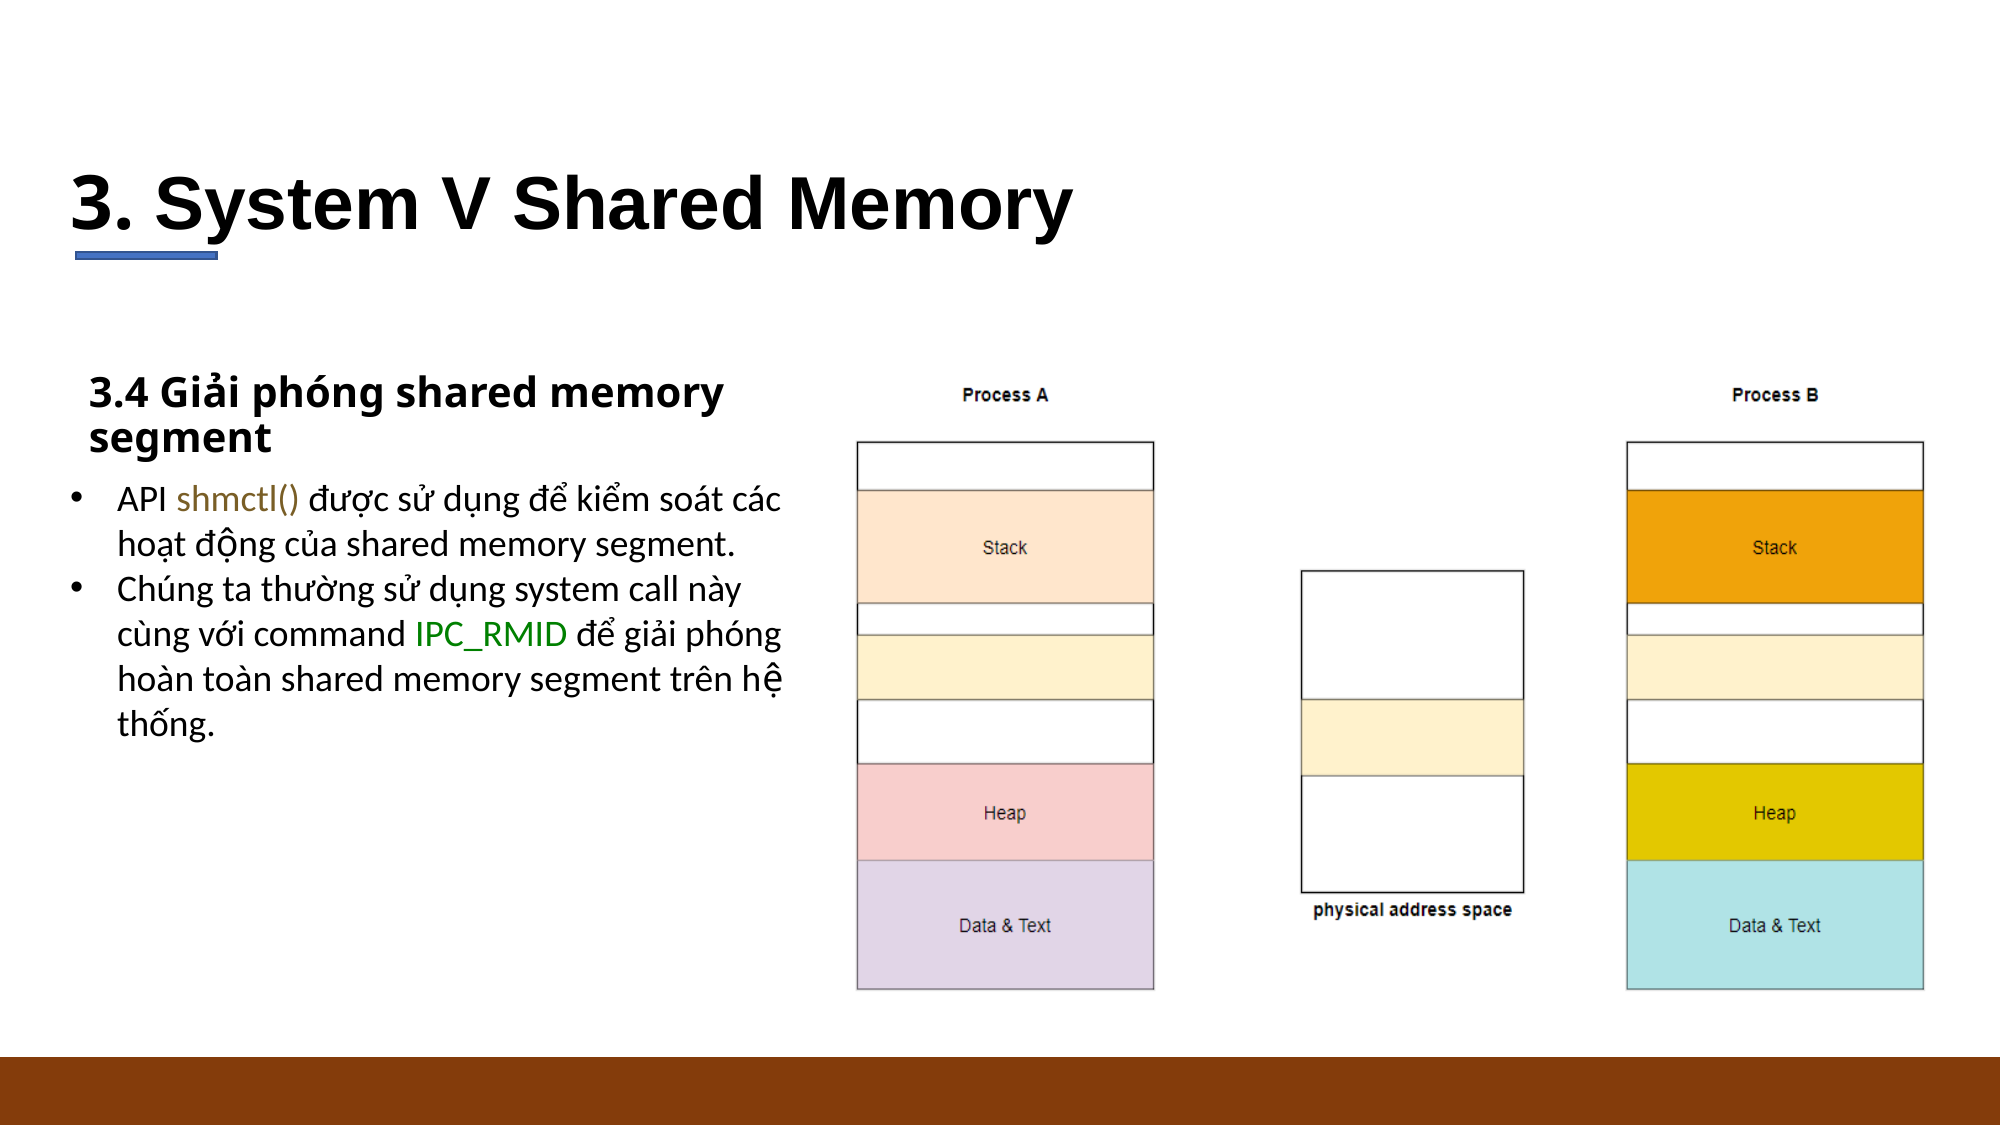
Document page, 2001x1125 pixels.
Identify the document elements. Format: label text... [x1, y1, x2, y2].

text_box 3. System V Shared Memory [55, 73, 1098, 252]
text_box [75, 251, 218, 260]
text_box 3.4 Giải phóng shared memory segment API shmctl() được sử dụng để kiểm soát các hoạt động của shared memory segment. Chúng ta thường sử dụng system call này cùng với command IPC_RMID để giải phóng hoàn toàn shared memory segment trên hệ thống. [55, 364, 819, 937]
picture [836, 364, 1945, 1014]
text_box [0, 1057, 2000, 1125]
